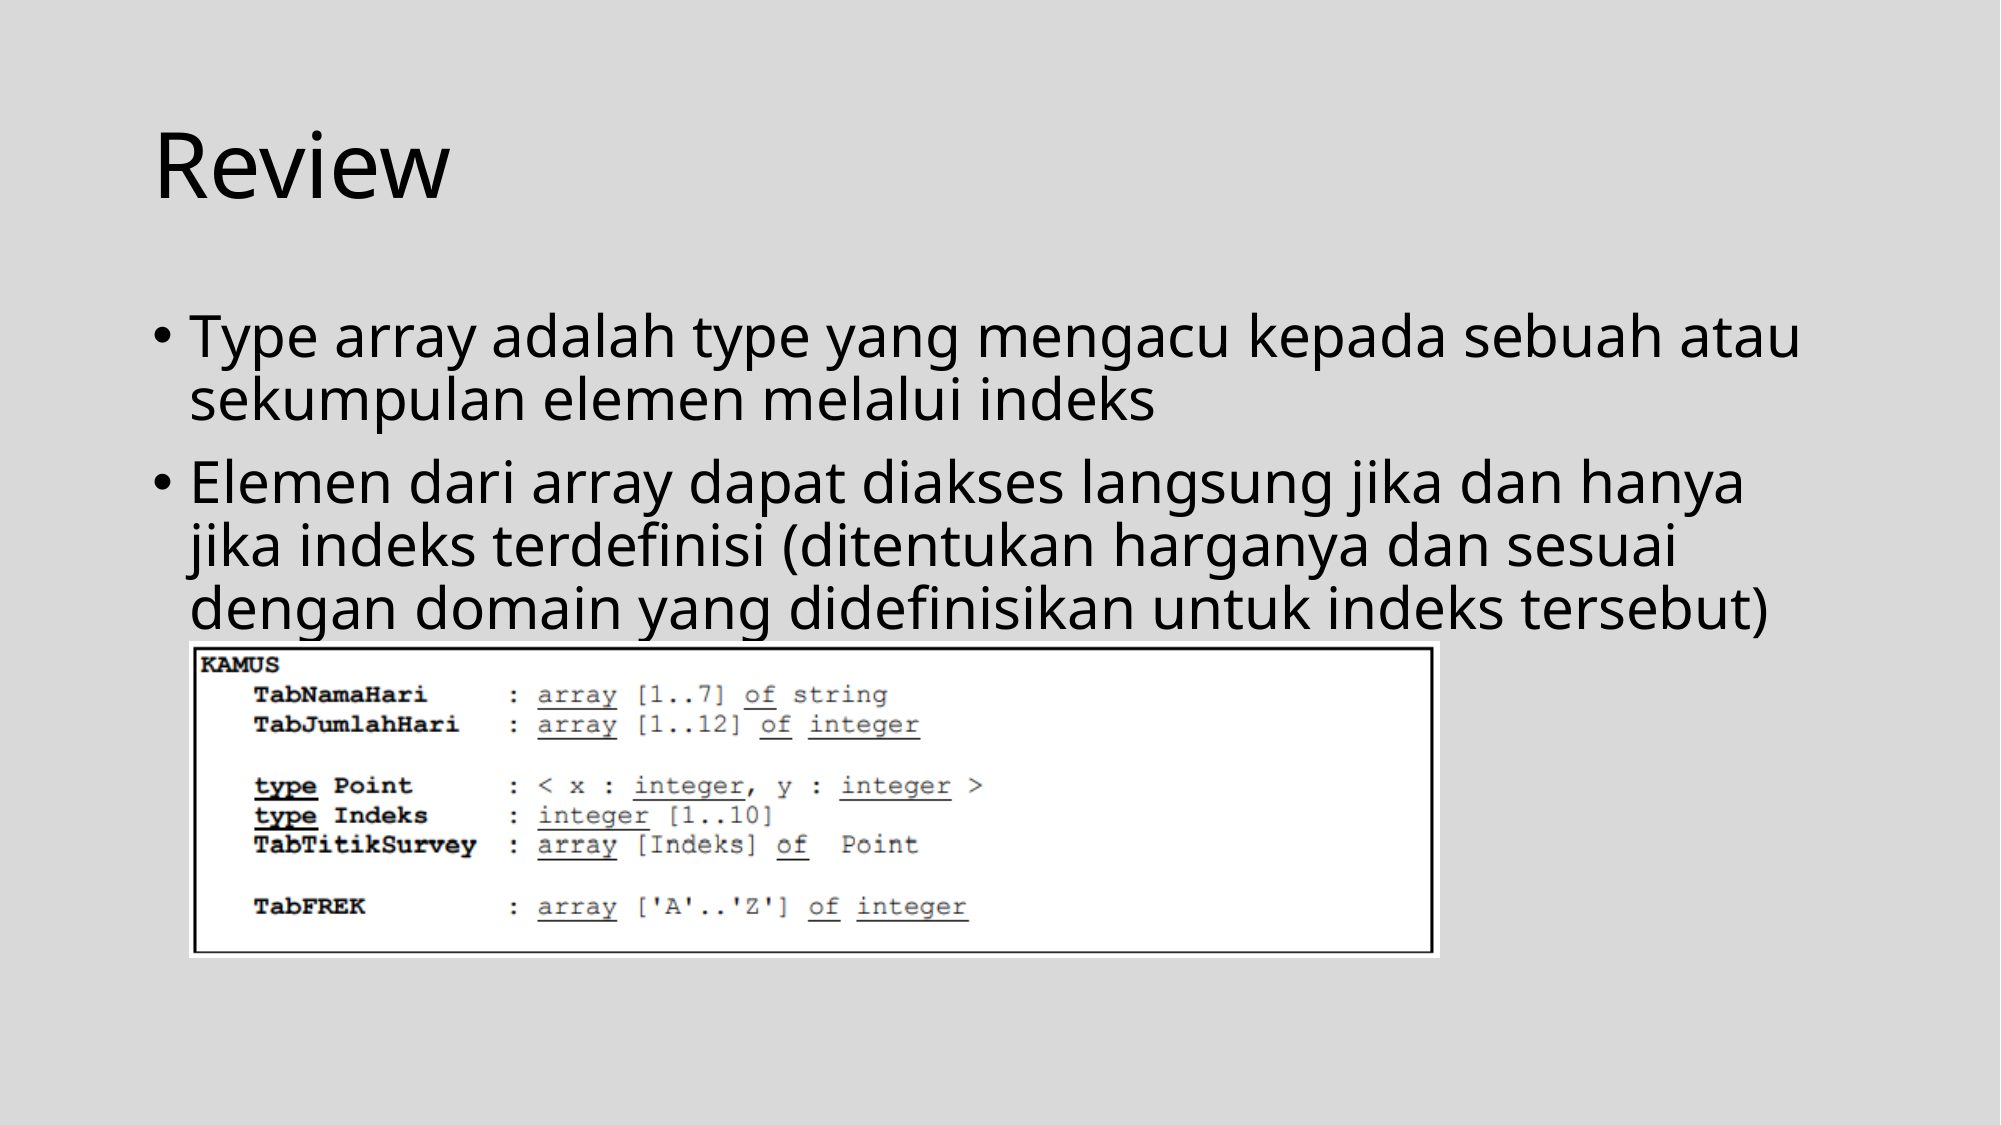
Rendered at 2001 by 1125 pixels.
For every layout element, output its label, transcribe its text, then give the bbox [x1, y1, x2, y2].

list Type array adalah type yang mengacu kepada sebuah atau sekumpulan elemen melalui indeks Elemen dari array dapat diakses langsung jika dan hanya jika indeks terdefinisi (ditentukan harganya dan sesuai dengan domain yang didefinisikan untuk indeks tersebut) [137, 299, 1863, 1014]
picture [189, 641, 1440, 958]
title Review [137, 59, 1863, 278]
